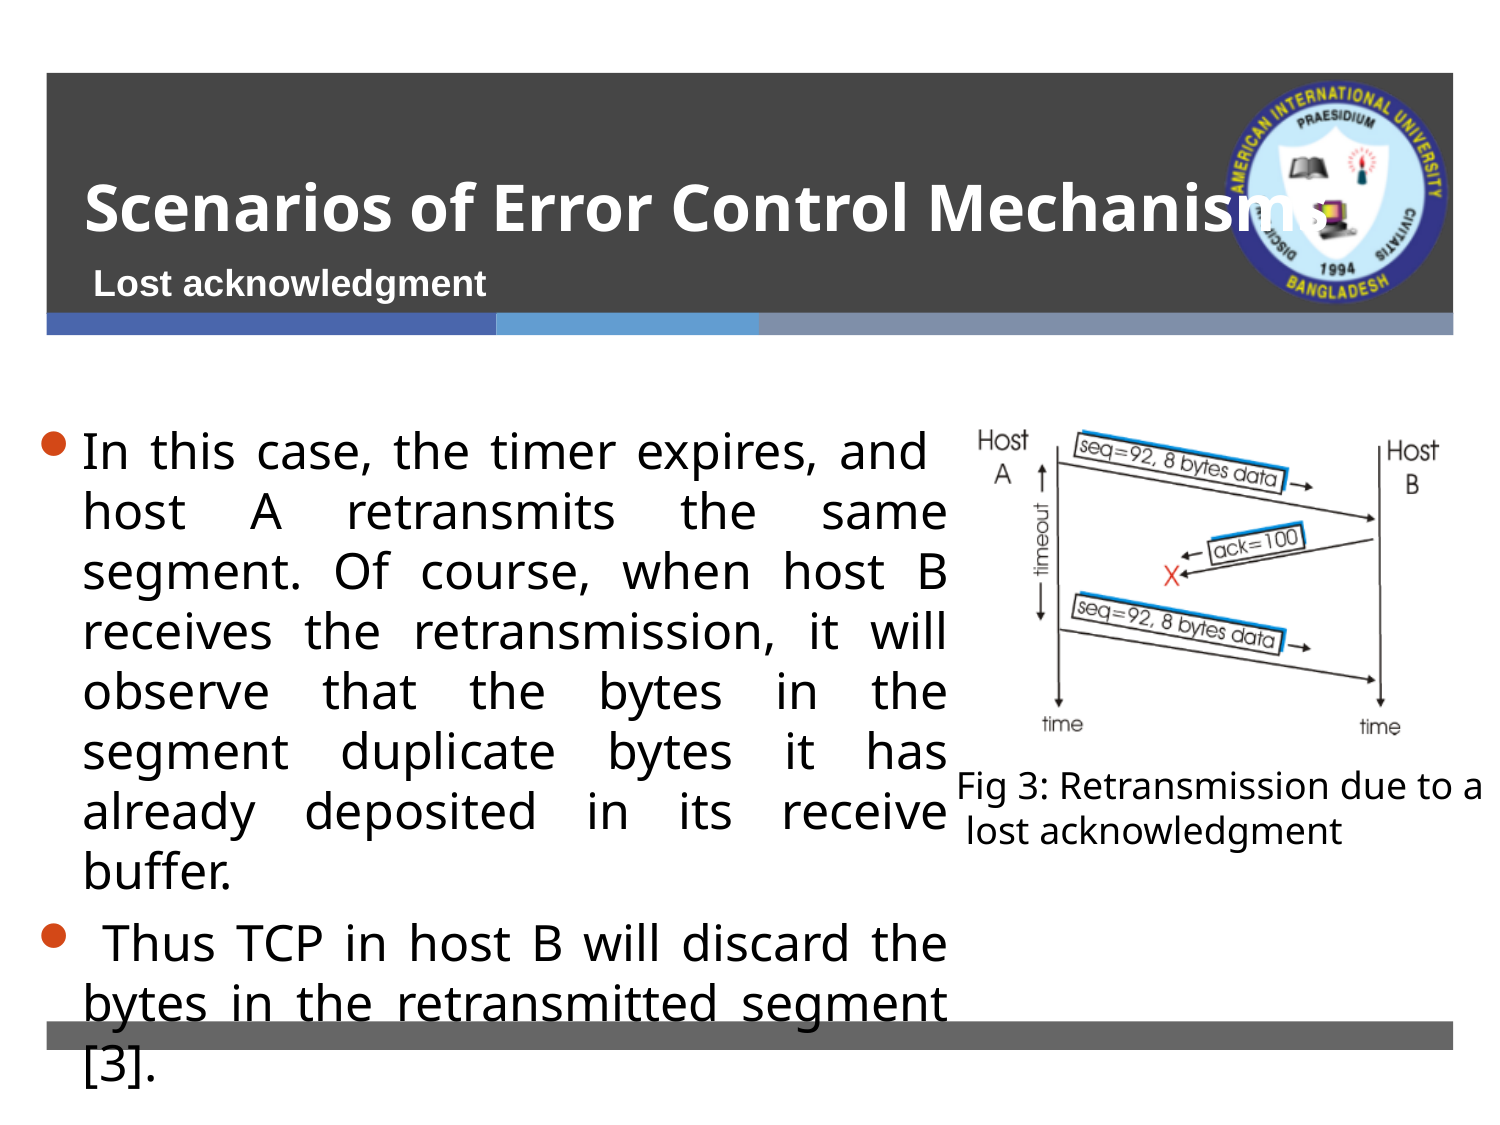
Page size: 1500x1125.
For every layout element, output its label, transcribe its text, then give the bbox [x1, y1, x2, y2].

text_box In this case, the timer expires, and host A retransmits the same segment. Of course, when host B receives the retransmission, it will observe that the bytes in the segment duplicate bytes it has already deposited in its receive buffer. Thus TCP in host B will discard the bytes in the retransmitted segment [3]. [23, 412, 964, 1078]
picture [957, 398, 1478, 772]
subtitle Lost acknowledgment [78, 251, 1351, 331]
text_box Fig 3: Retransmission due to a lost acknowledgment [941, 754, 1500, 860]
title Scenarios of Error Control Mechanisms [69, 73, 1351, 253]
picture [1351, 75, 1454, 310]
